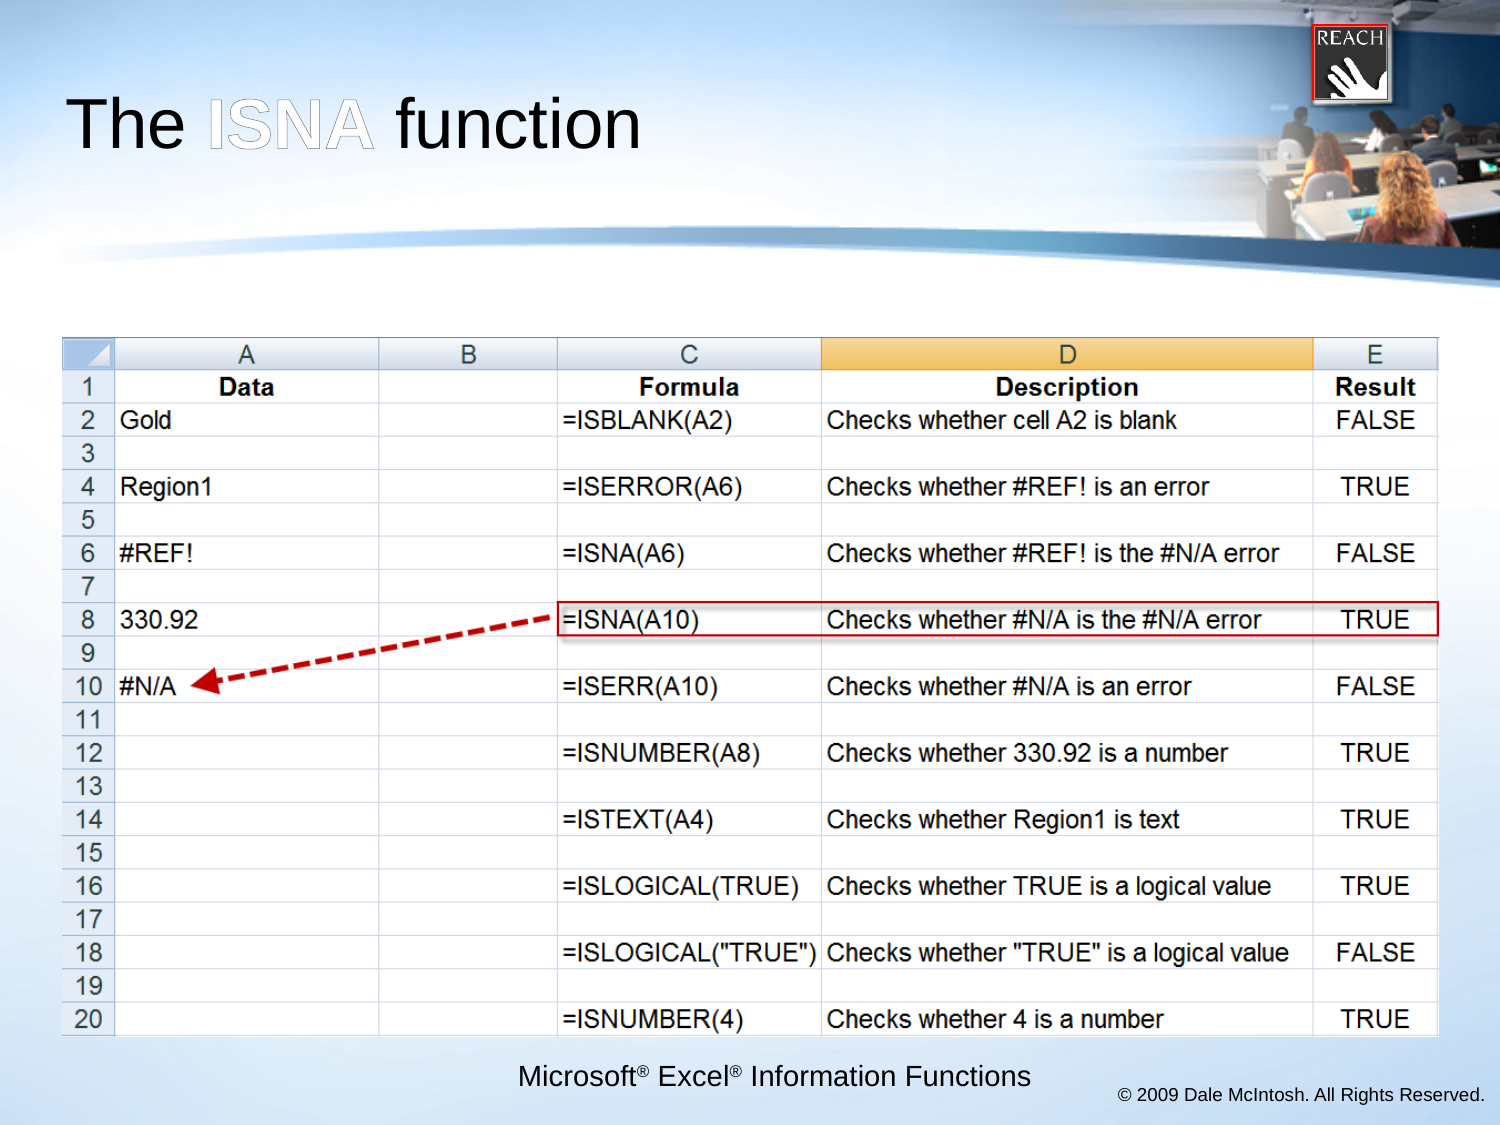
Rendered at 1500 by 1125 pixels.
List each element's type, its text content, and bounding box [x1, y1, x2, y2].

picture [0, 0, 1500, 1125]
title The ISNA function [49, 32, 1248, 209]
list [1312, 24, 1388, 101]
footer Microsoft® Excel® Information Functions [487, 1049, 1063, 1101]
